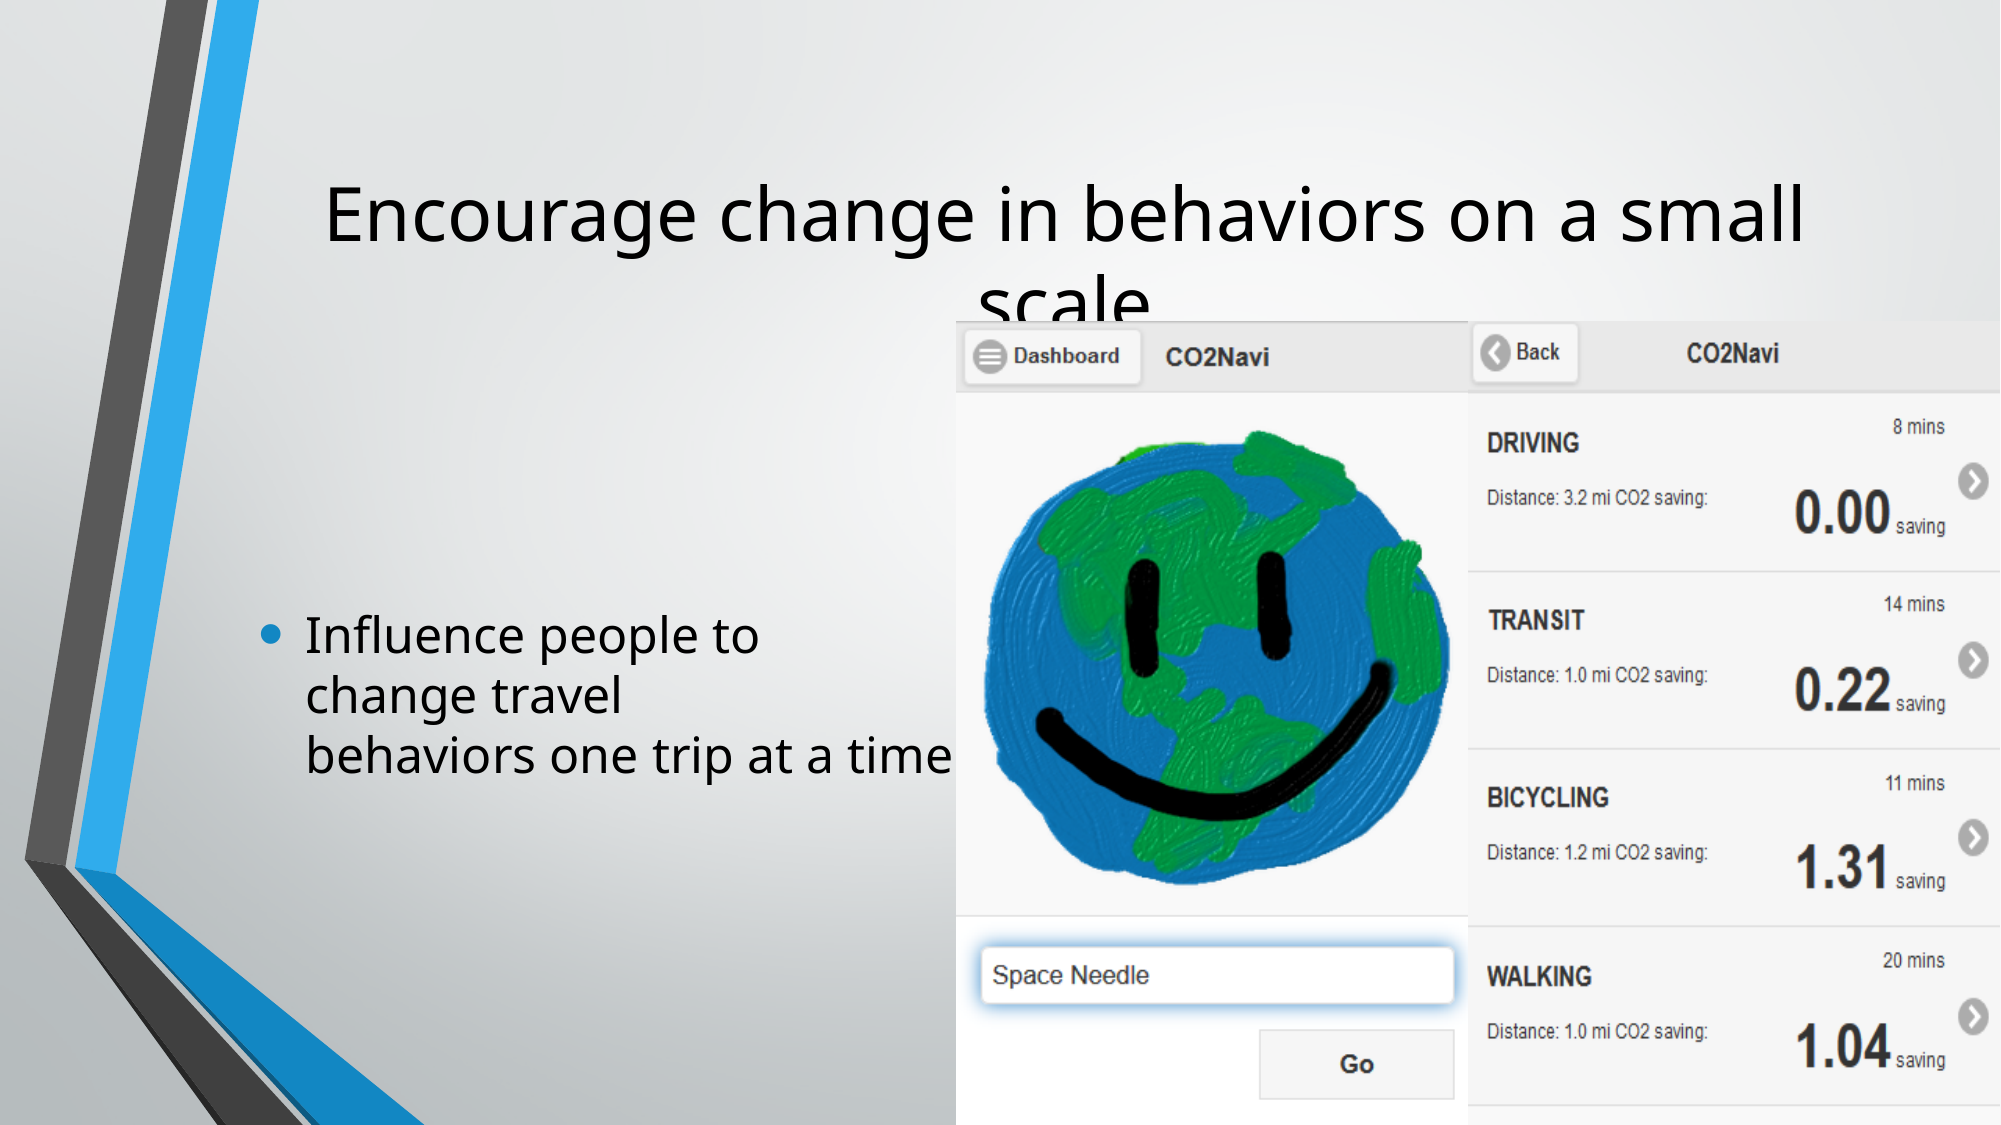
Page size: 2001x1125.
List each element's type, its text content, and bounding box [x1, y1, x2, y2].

title Encourage change in behaviors on a small scale [243, 112, 1887, 400]
list Influence people to change travel behaviors one trip at a time [243, 437, 955, 950]
picture [955, 321, 2000, 1125]
